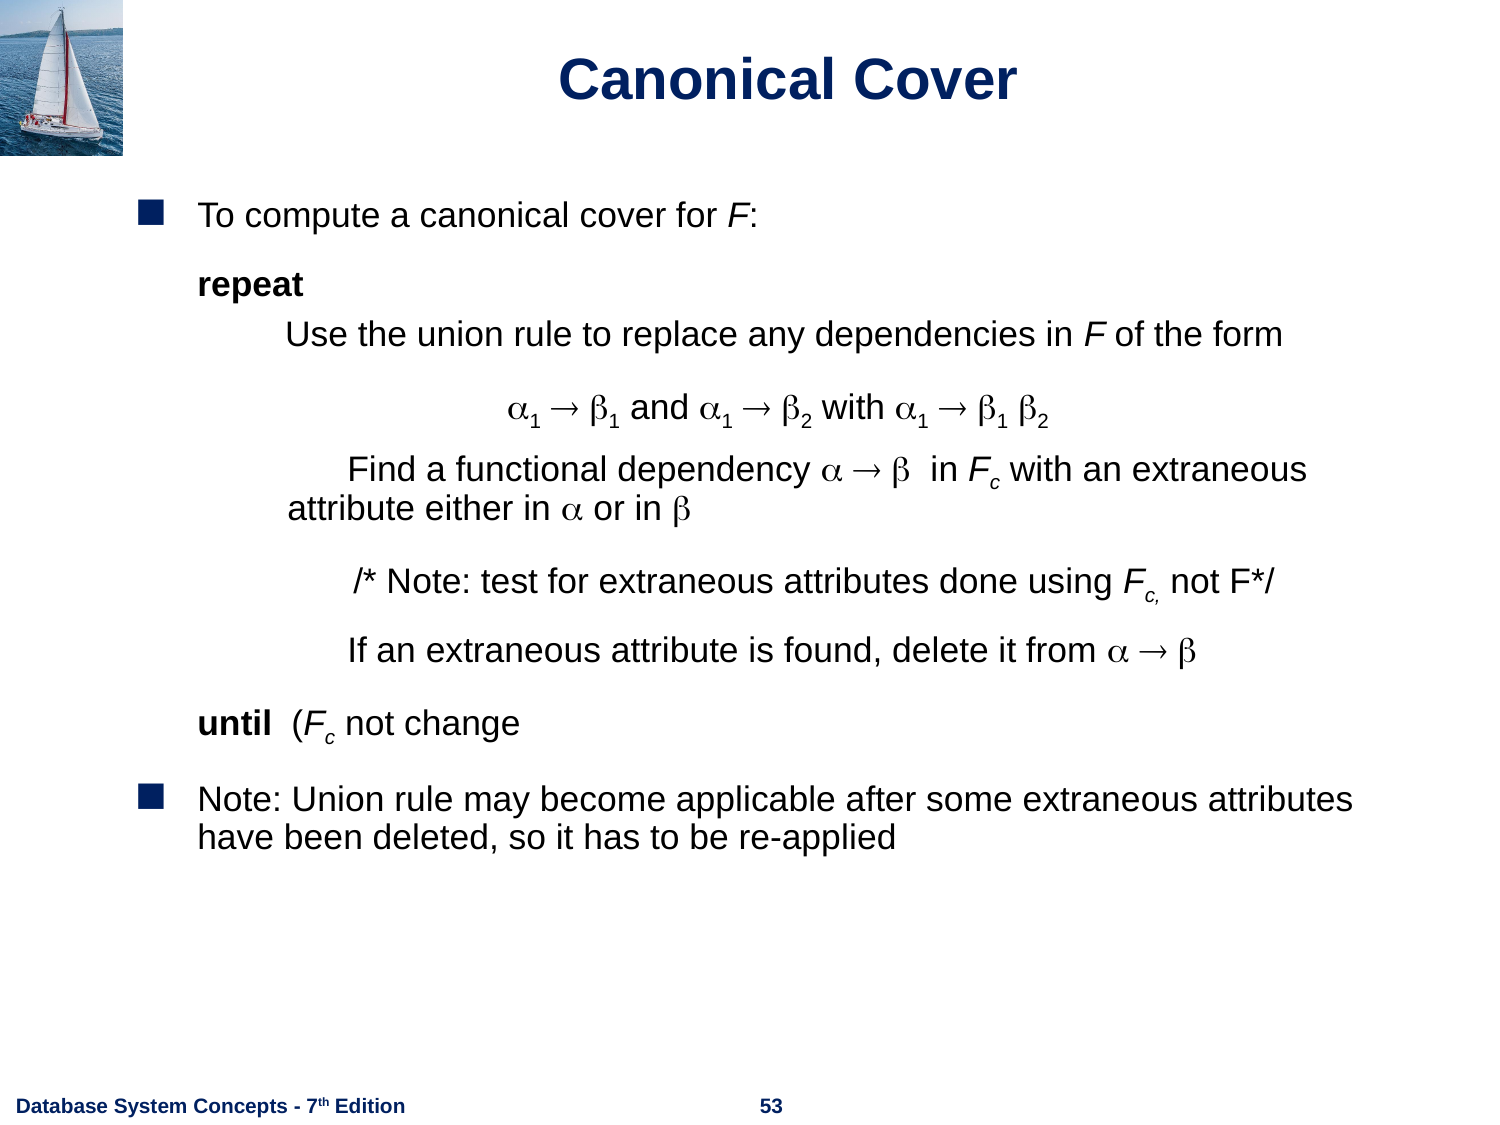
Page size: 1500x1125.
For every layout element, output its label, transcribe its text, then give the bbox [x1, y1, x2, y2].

title Canonical Cover [125, 18, 1452, 120]
picture [0, 0, 123, 156]
list To compute a canonical cover for F: repeat Use the union rule to replace any dependencies in F of the form 1  1 and 1  2 with 1  1 2 Find a functional dependency    in Fc with an extraneous attribute either in  or in  /* Note: test for extraneous attributes done using Fc, not F*/ If an extraneous attribute is found, delete it from    until (Fc not change Note: Union rule may become applicable after some extraneous attributes have been deleted, so it has to be re-applied [126, 189, 1374, 869]
